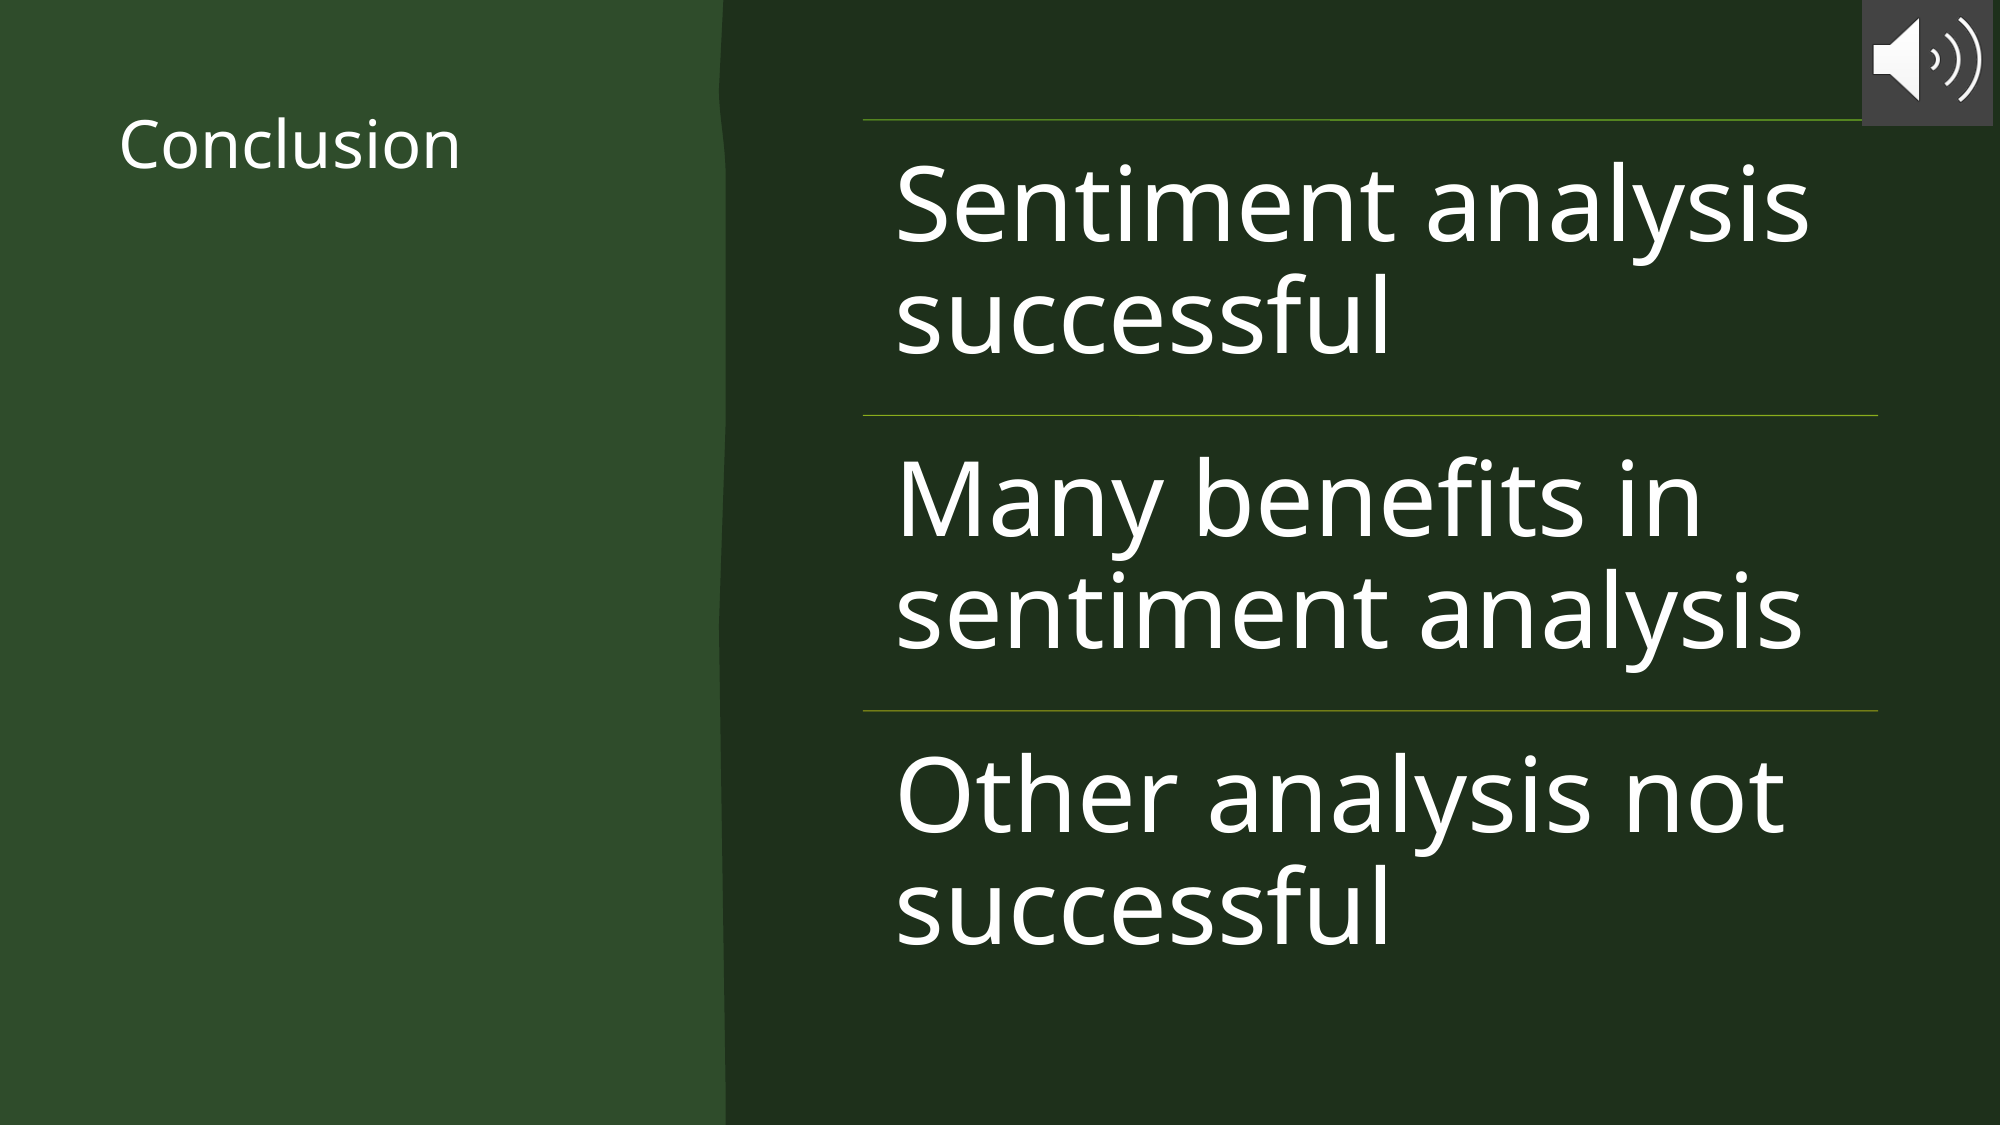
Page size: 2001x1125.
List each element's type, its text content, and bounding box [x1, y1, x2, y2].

text_box [717, 0, 2000, 1125]
text_box [0, 0, 724, 1125]
title Conclusion [118, 101, 628, 1006]
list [862, 119, 1879, 1007]
picture [1860, 0, 1995, 127]
